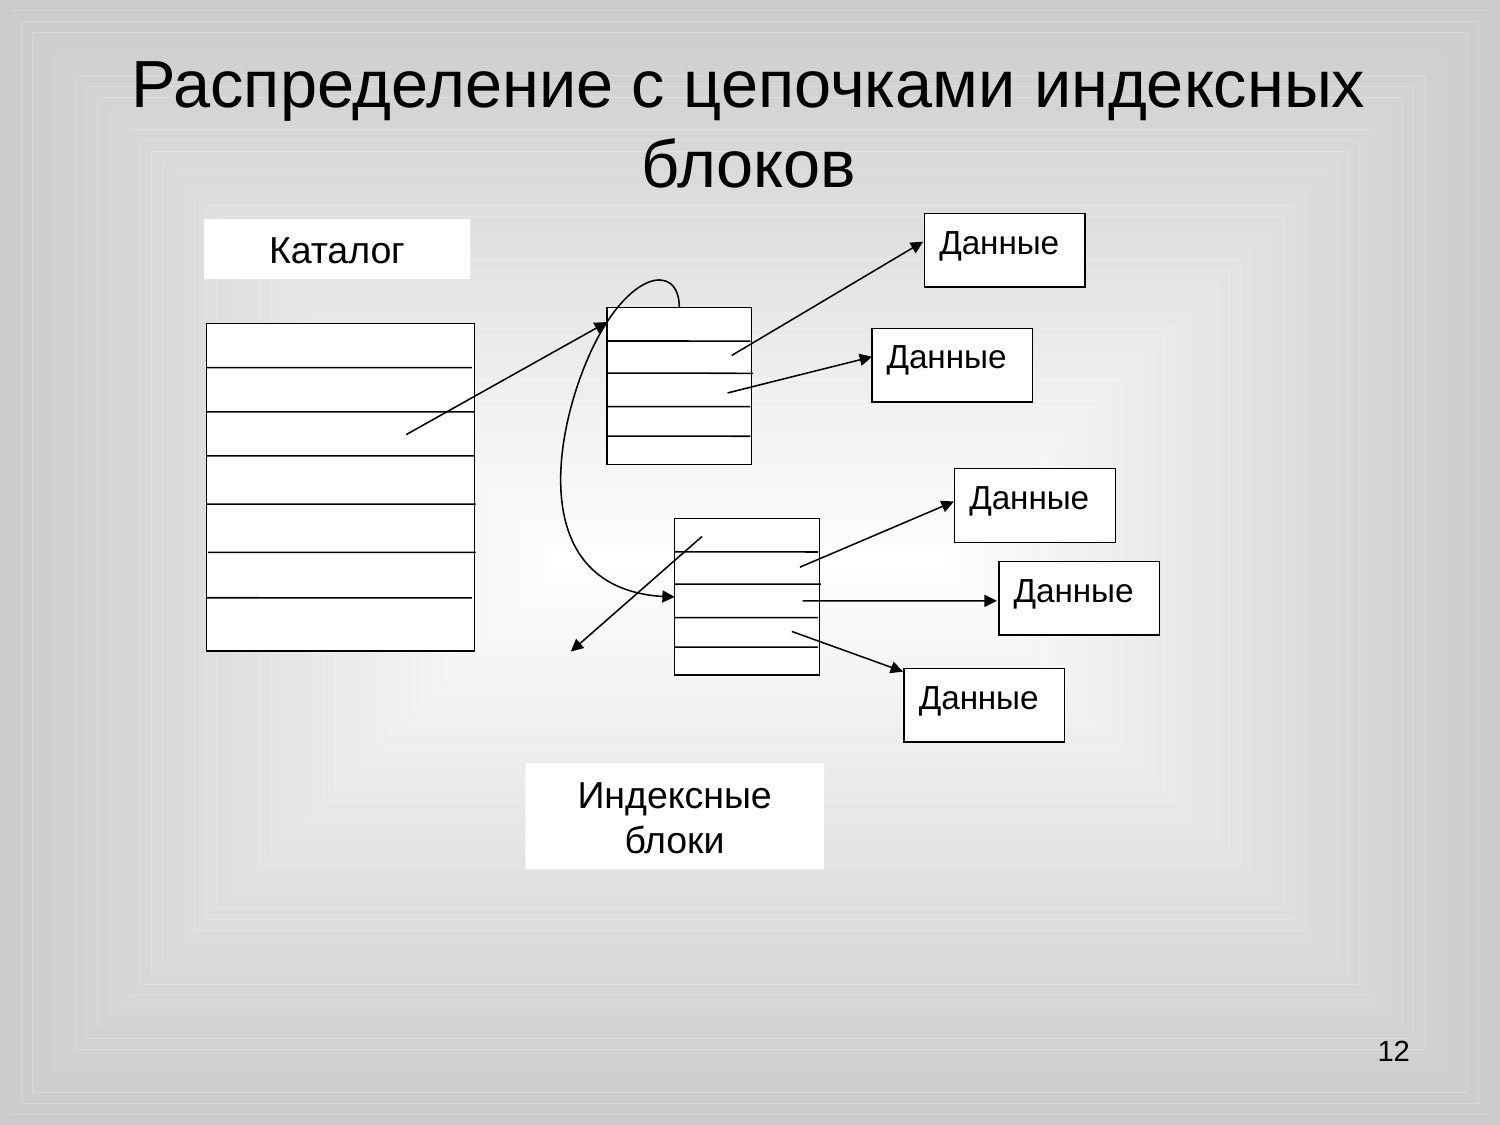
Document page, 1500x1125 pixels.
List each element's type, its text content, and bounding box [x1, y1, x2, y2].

text_box [758, 353, 873, 386]
text_box Данные [954, 468, 1116, 543]
text_box Данные [871, 328, 1033, 402]
text_box Данные [998, 561, 1160, 635]
text_box Данные [924, 213, 1086, 288]
text_box [758, 241, 924, 340]
text_box Каталог [203, 219, 471, 280]
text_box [674, 518, 822, 676]
text_box [481, 322, 601, 393]
text_box Данные [903, 668, 1065, 743]
text_box [826, 594, 997, 608]
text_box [606, 307, 754, 448]
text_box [532, 449, 822, 455]
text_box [206, 323, 476, 652]
text_box [826, 500, 954, 557]
text_box [826, 643, 904, 674]
text_box [570, 565, 669, 652]
text_box [171, 350, 1247, 980]
slide_number 12 [1074, 1024, 1426, 1103]
text_box Индексные блоки [525, 763, 825, 870]
title Распределение с цепочками индексных блоков [74, 44, 1424, 197]
